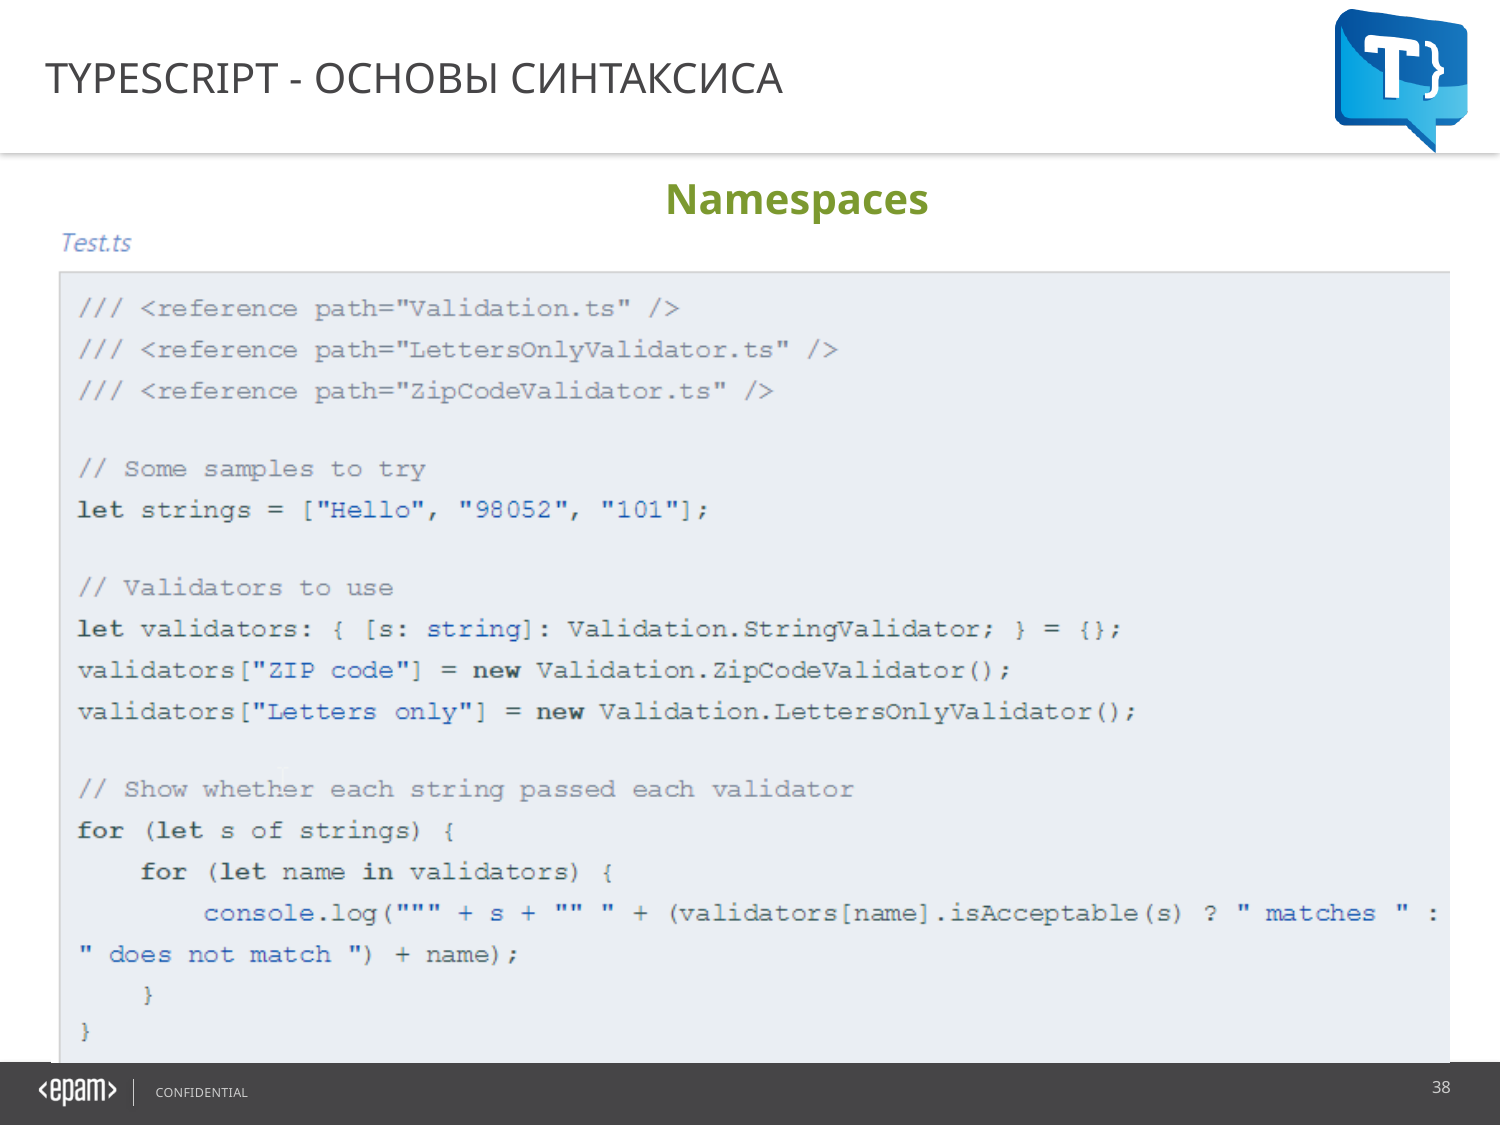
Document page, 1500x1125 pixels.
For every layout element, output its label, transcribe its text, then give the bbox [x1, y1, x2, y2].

picture [1335, 9, 1468, 154]
picture [38, 1078, 117, 1107]
list TypeScript - Основы синтаксиса [0, 0, 1500, 153]
picture [51, 226, 1451, 1063]
text_box Namespaces [649, 165, 1013, 225]
